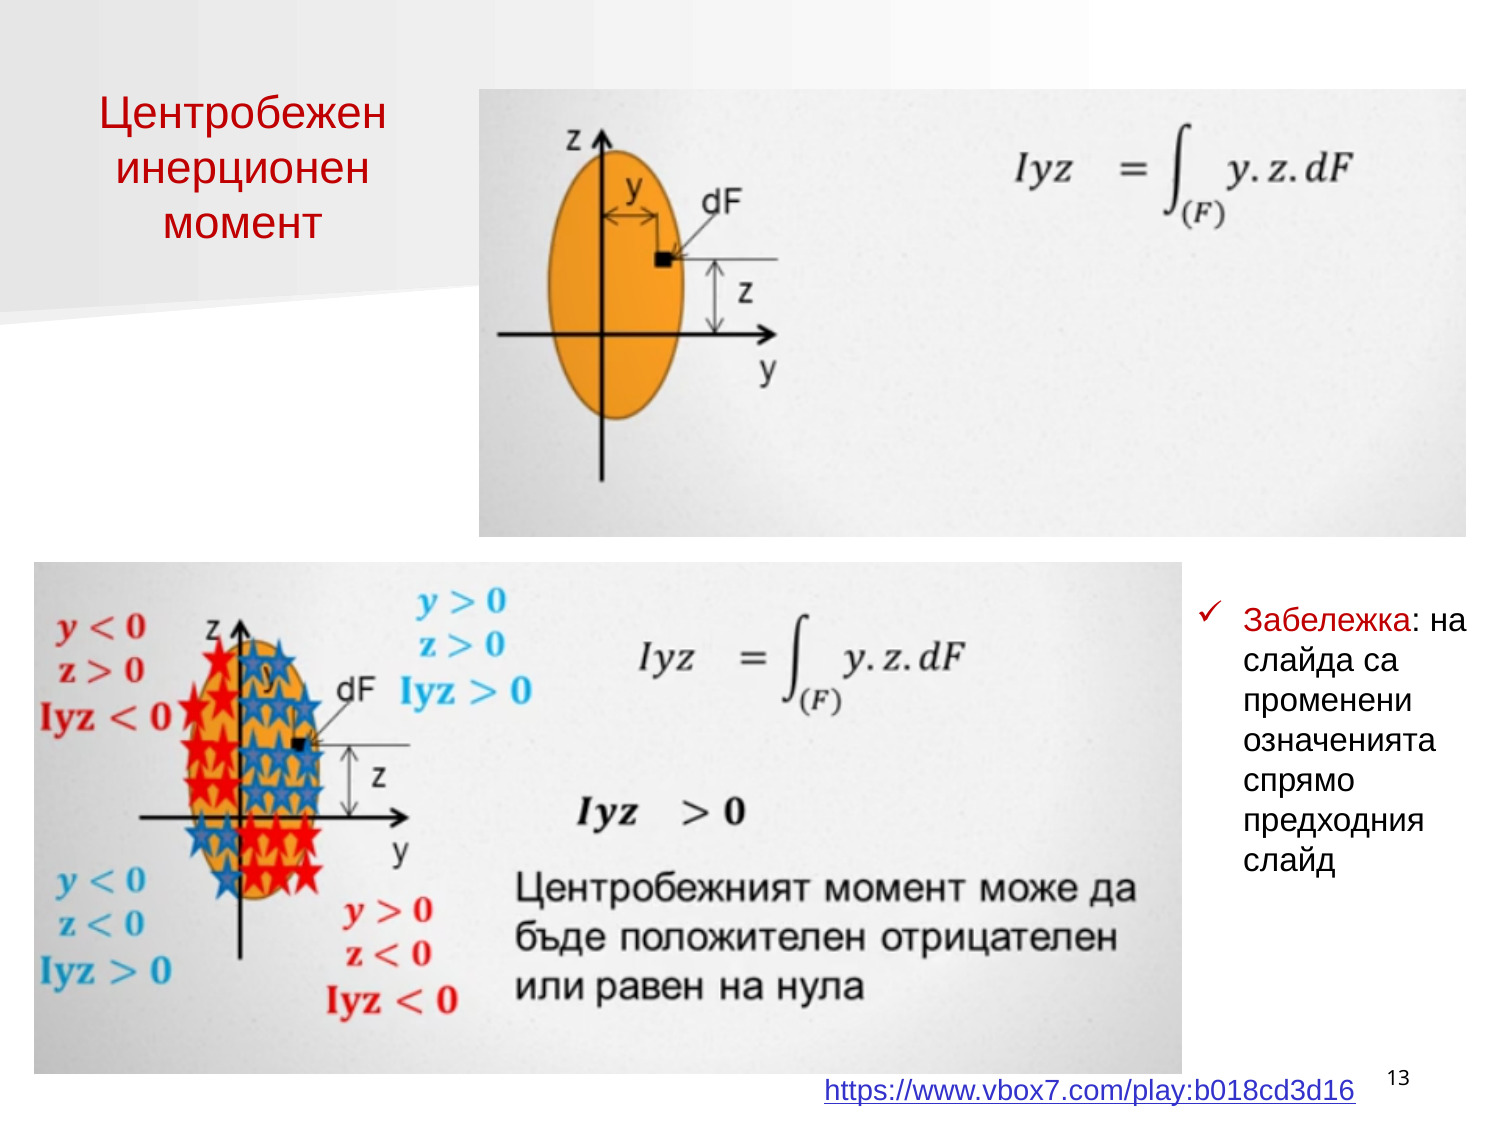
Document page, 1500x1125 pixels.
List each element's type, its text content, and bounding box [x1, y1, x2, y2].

title Центробежен инерционен момент [53, 71, 433, 260]
text_box https://www.vbox7.com/play:b018cd3d16 [809, 1064, 1371, 1125]
picture [34, 562, 1182, 1074]
text_box Забележка: на слайда са променени означенията спрямо предходния слайд [1182, 591, 1483, 886]
picture [479, 89, 1466, 537]
slide_number 13 [1182, 1025, 1425, 1100]
